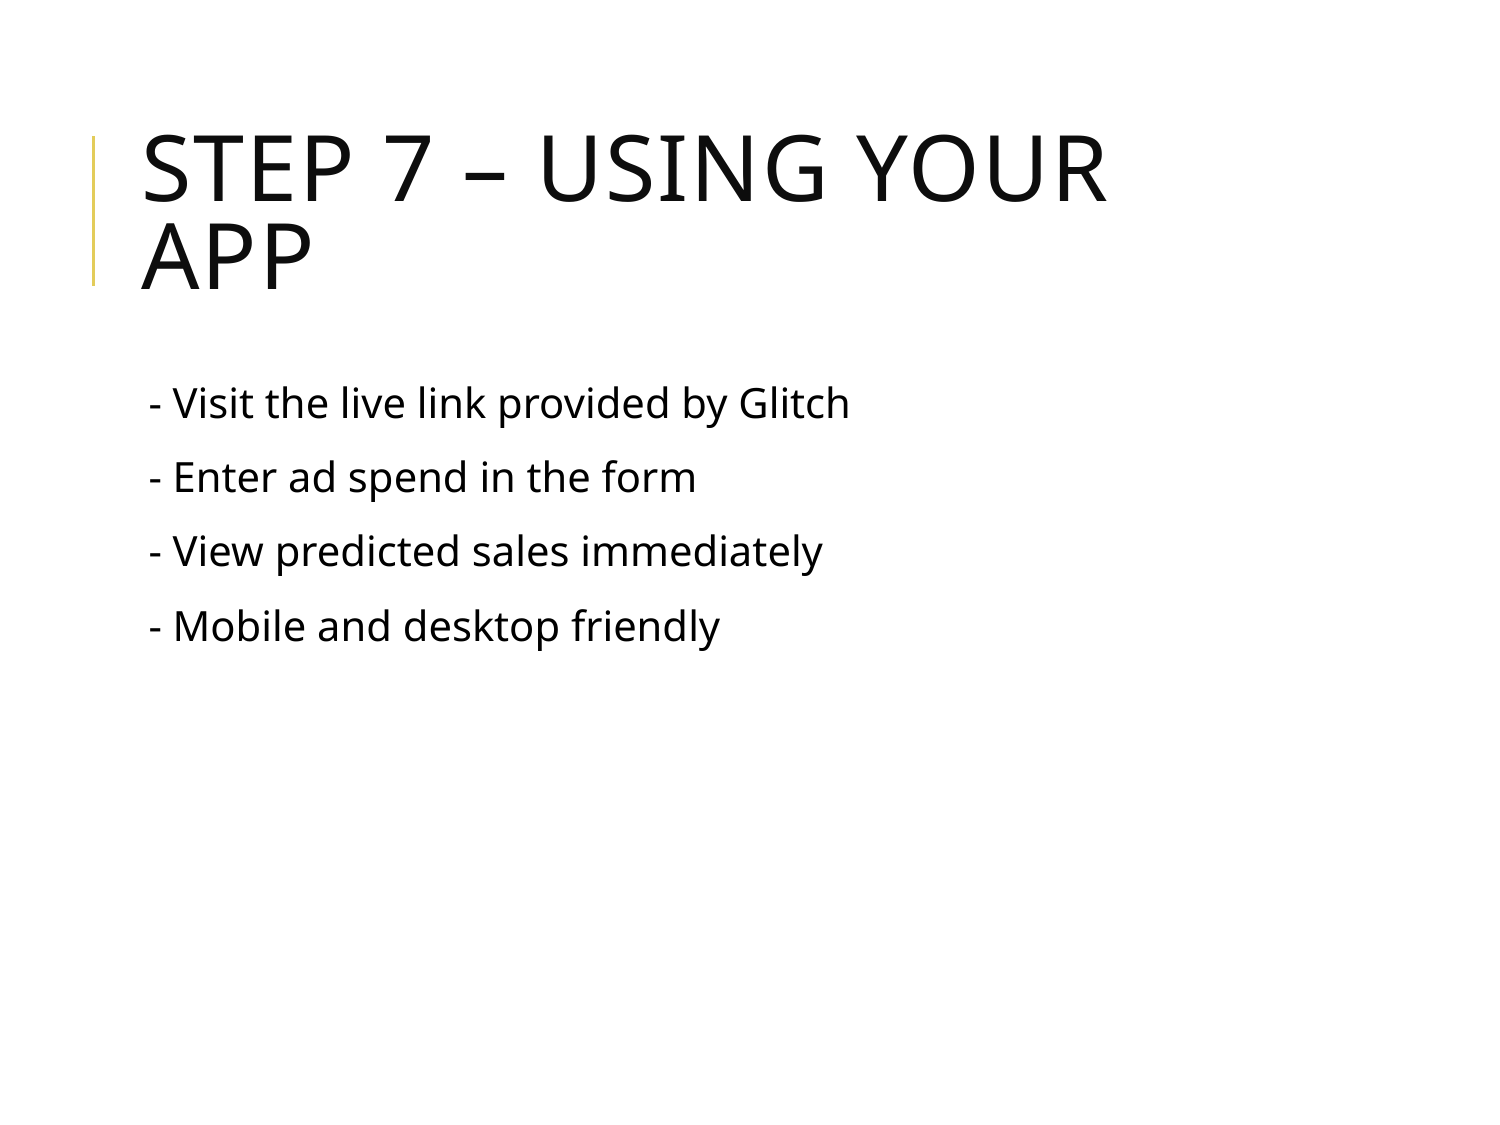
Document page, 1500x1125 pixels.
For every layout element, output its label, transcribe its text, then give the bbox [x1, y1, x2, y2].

list - Visit the live link provided by Glitch - Enter ad spend in the form - View predicted sales immediately - Mobile and desktop friendly [126, 375, 1322, 1035]
title Step 7 – Using Your App [126, 96, 1322, 342]
